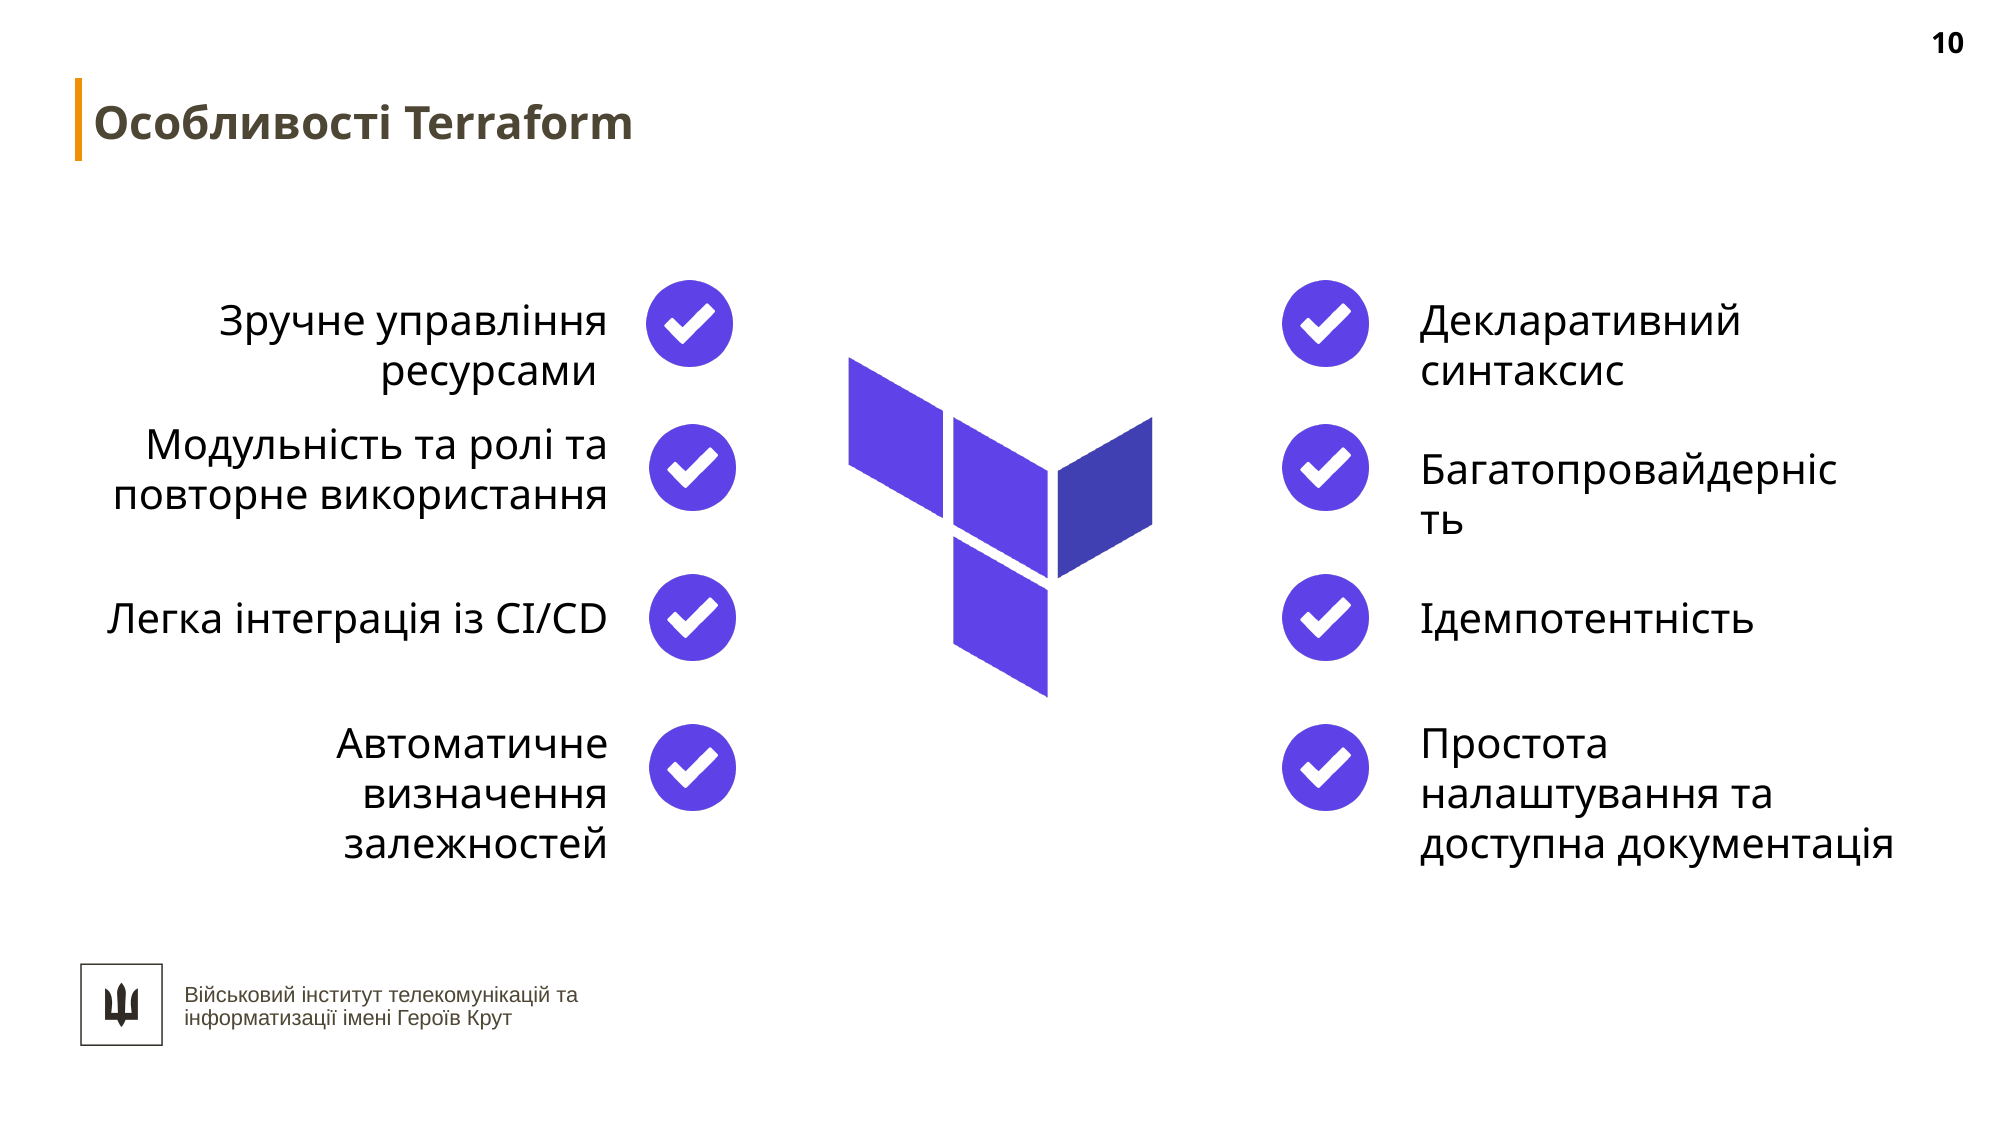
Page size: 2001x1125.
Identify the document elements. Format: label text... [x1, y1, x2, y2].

text_box Декларативний синтаксис [1405, 286, 1932, 402]
picture [1282, 724, 1370, 811]
picture [77, 960, 166, 1049]
text_box Особливості Terraform [78, 92, 1832, 175]
picture [1282, 424, 1370, 511]
text_box 10 [1916, 16, 1982, 67]
text_box Автоматичне визначення залежностей [78, 709, 624, 875]
text_box Зручне управління ресурсами [39, 286, 624, 402]
text_box Простота налаштування та доступна документація [1405, 709, 1922, 875]
text_box Багатопровайдерність [1405, 435, 1869, 551]
picture [1282, 280, 1370, 368]
text_box Ідемпотентність [1405, 584, 1869, 650]
text_box Військовий інститут телекомунікацій та інформатизації імені Героїв Крут [169, 976, 613, 1090]
picture [1282, 574, 1370, 661]
text_box Легка інтеграція із CI/CD [78, 584, 624, 650]
picture [646, 280, 1273, 811]
text_box Модульність та ролі та повторне використання [78, 410, 624, 526]
